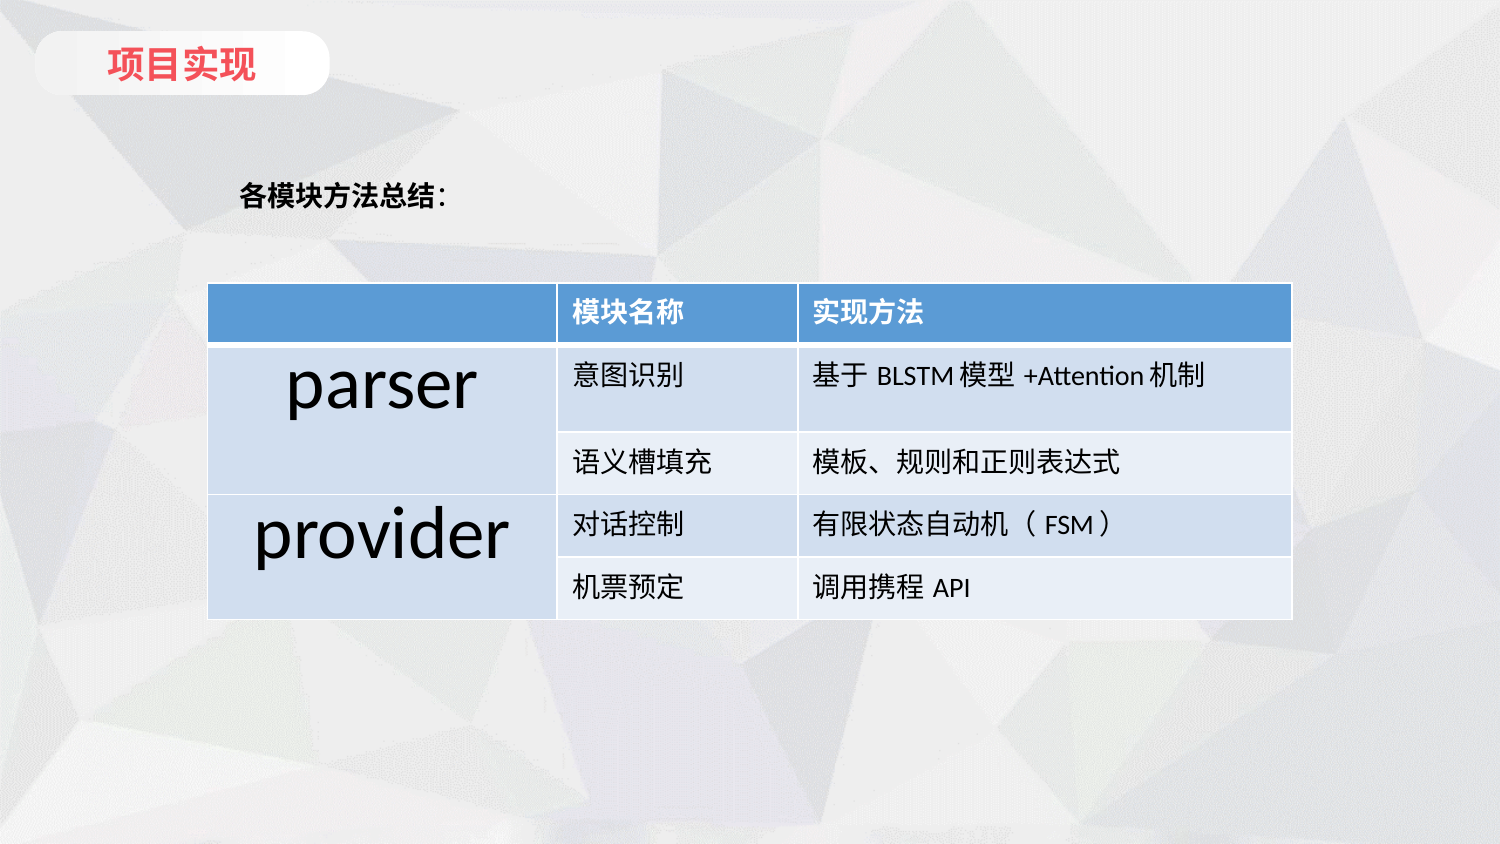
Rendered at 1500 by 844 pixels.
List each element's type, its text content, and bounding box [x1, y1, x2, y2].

text_box 项目实现 [34, 30, 331, 97]
table_cell 有限状态自动机（FSM） [799, 495, 1291, 556]
table_header [208, 284, 556, 342]
table_cell 机票预定 [558, 558, 797, 619]
table_cell provider [208, 495, 556, 619]
text_box 各模块方法总结： [225, 171, 484, 220]
table_cell 基于BLSTM模型+Attention机制 [799, 348, 1291, 431]
table_cell 语义槽填充 [558, 433, 797, 494]
table_cell 意图识别 [558, 348, 797, 431]
table_header 实现方法 [799, 284, 1291, 342]
table_header 模块名称 [558, 284, 797, 342]
table_cell 对话控制 [558, 495, 797, 556]
table_cell 调用携程API [799, 558, 1291, 619]
table_cell parser [208, 348, 556, 494]
picture [0, 0, 1500, 844]
table_cell 模板、规则和正则表达式 [799, 433, 1291, 494]
